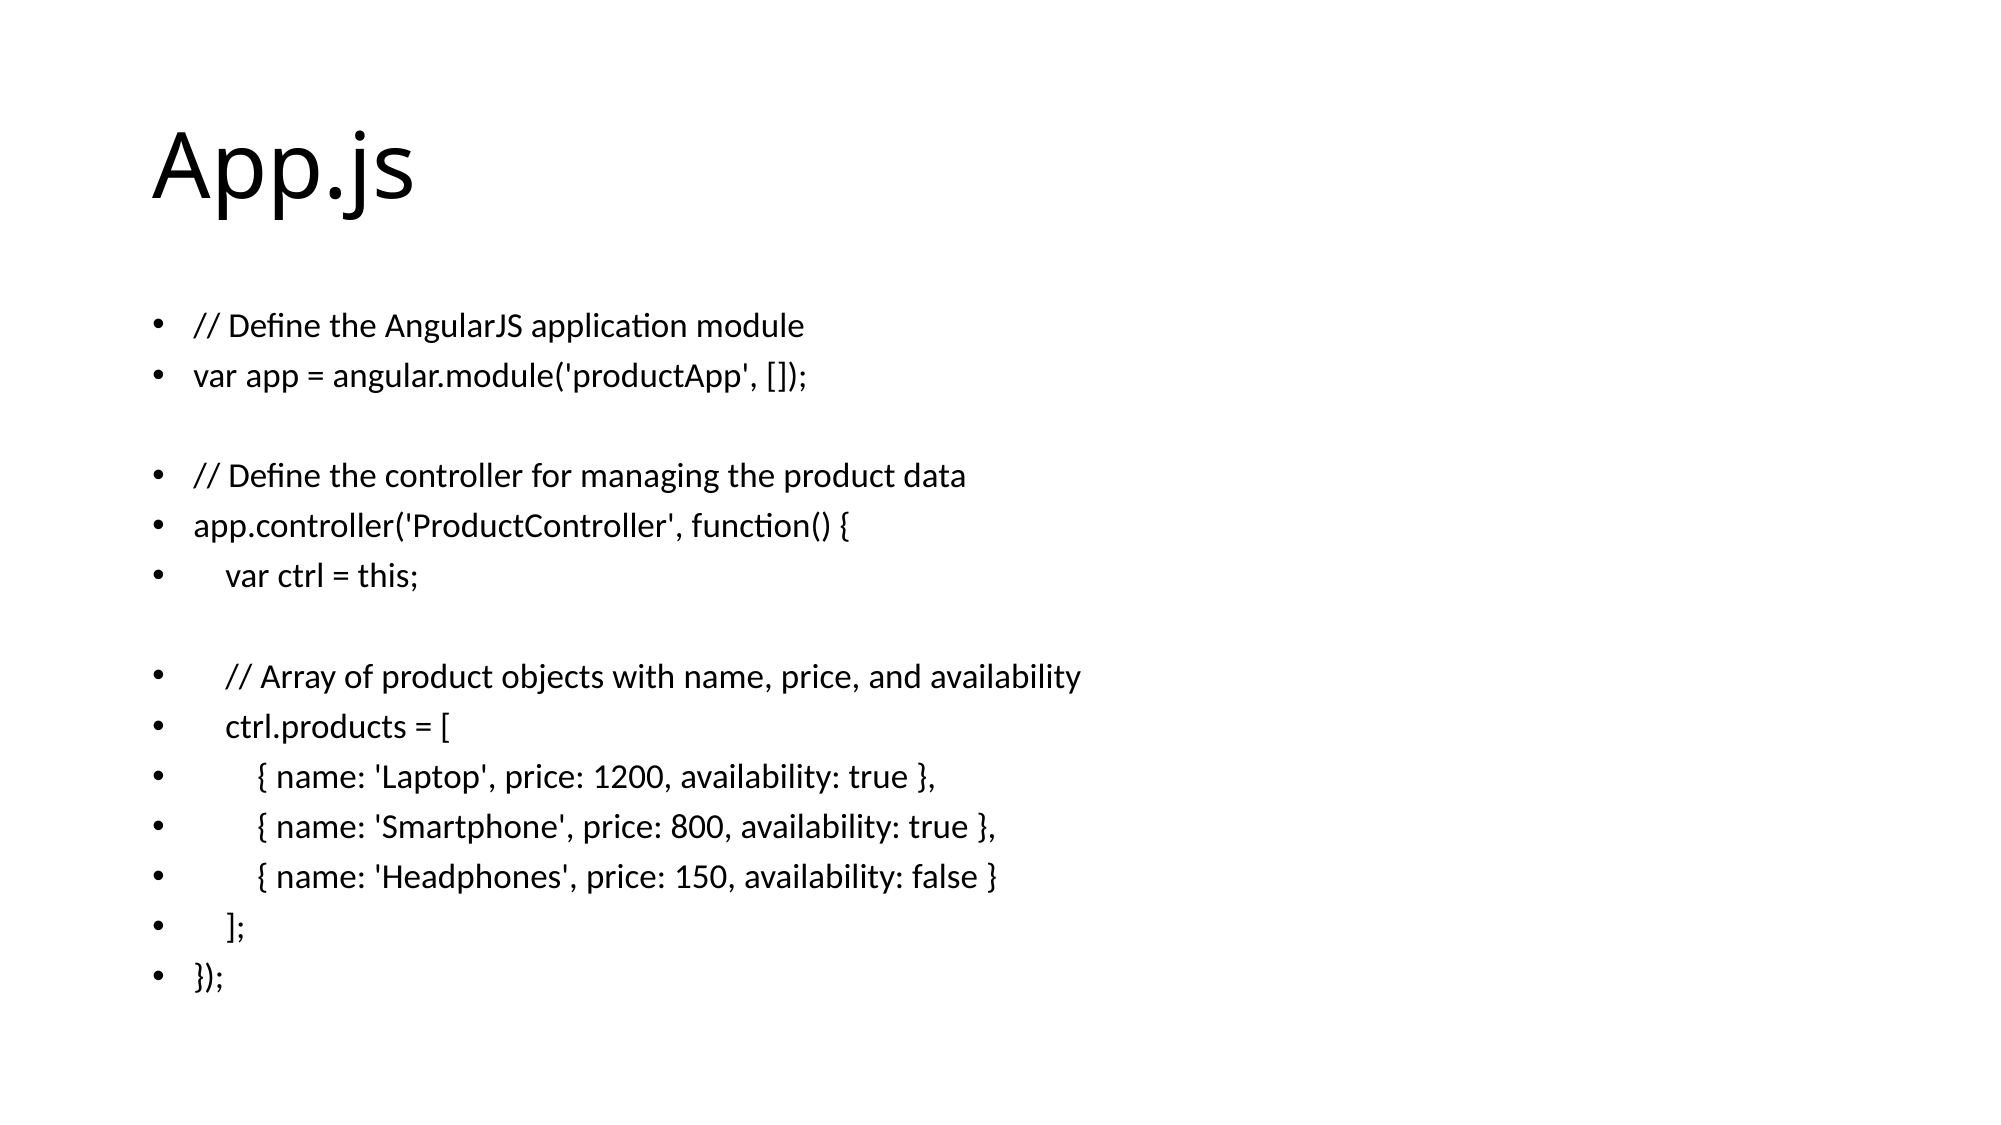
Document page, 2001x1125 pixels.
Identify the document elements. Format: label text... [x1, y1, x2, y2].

list // Define the AngularJS application module var app = angular.module('productApp', []); // Define the controller for managing the product data app.controller('ProductController', function() { var ctrl = this; // Array of product objects with name, price, and availability ctrl.products = [ { name: 'Laptop', price: 1200, availability: true }, { name: 'Smartphone', price: 800, availability: true }, { name: 'Headphones', price: 150, availability: false } ]; }); [137, 299, 1863, 1014]
title App.js [137, 59, 1863, 278]
